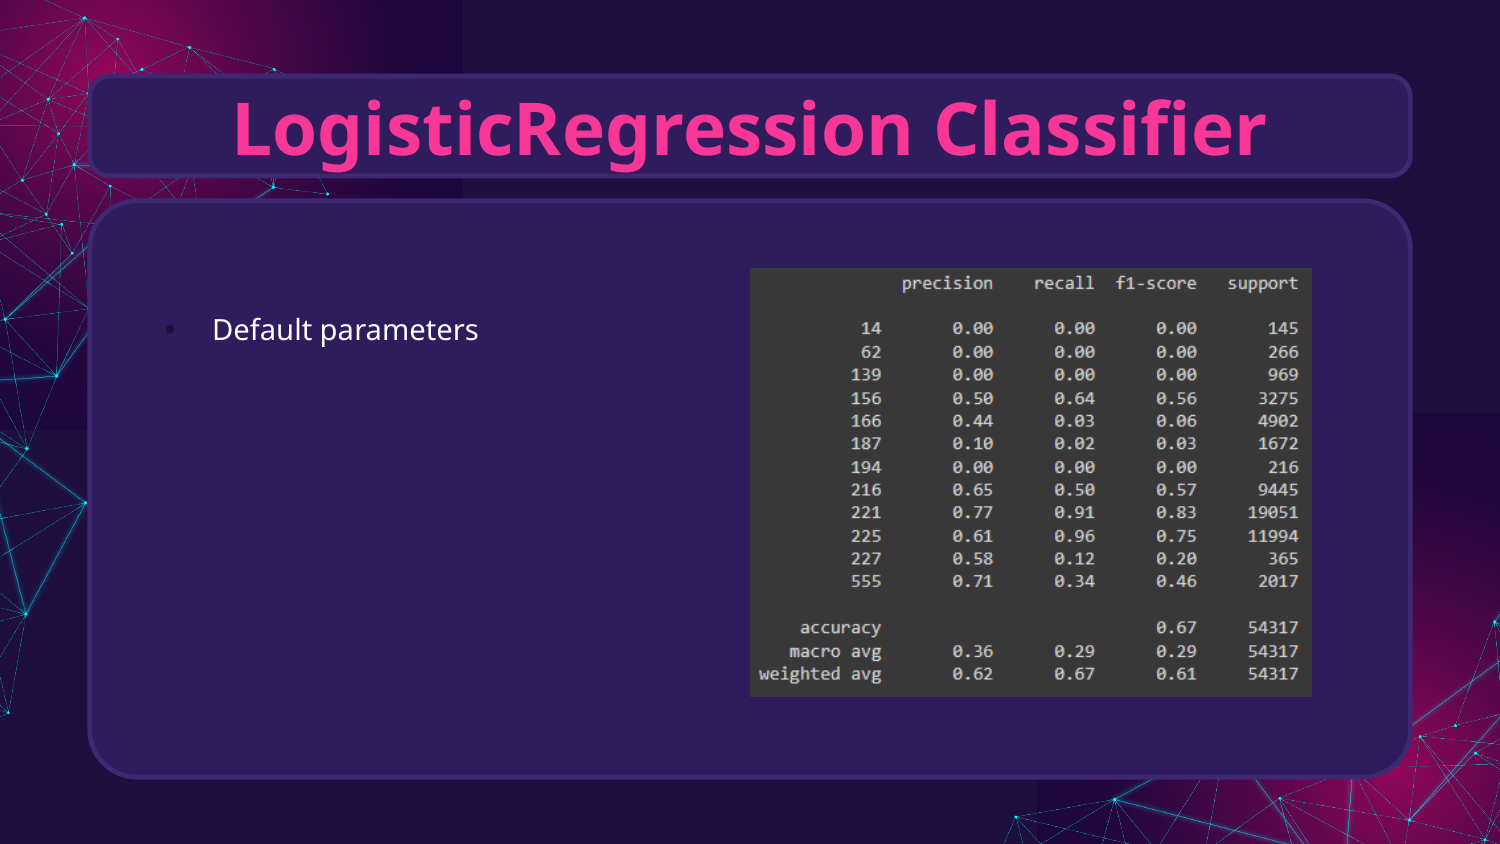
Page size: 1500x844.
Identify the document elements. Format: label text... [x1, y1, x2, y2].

picture [749, 268, 1312, 697]
picture [0, 0, 463, 739]
text_box Default parameters [150, 263, 750, 395]
title LogisticRegression Classifier [118, 88, 1382, 164]
picture [989, 413, 1500, 844]
text_box [89, 76, 1411, 176]
